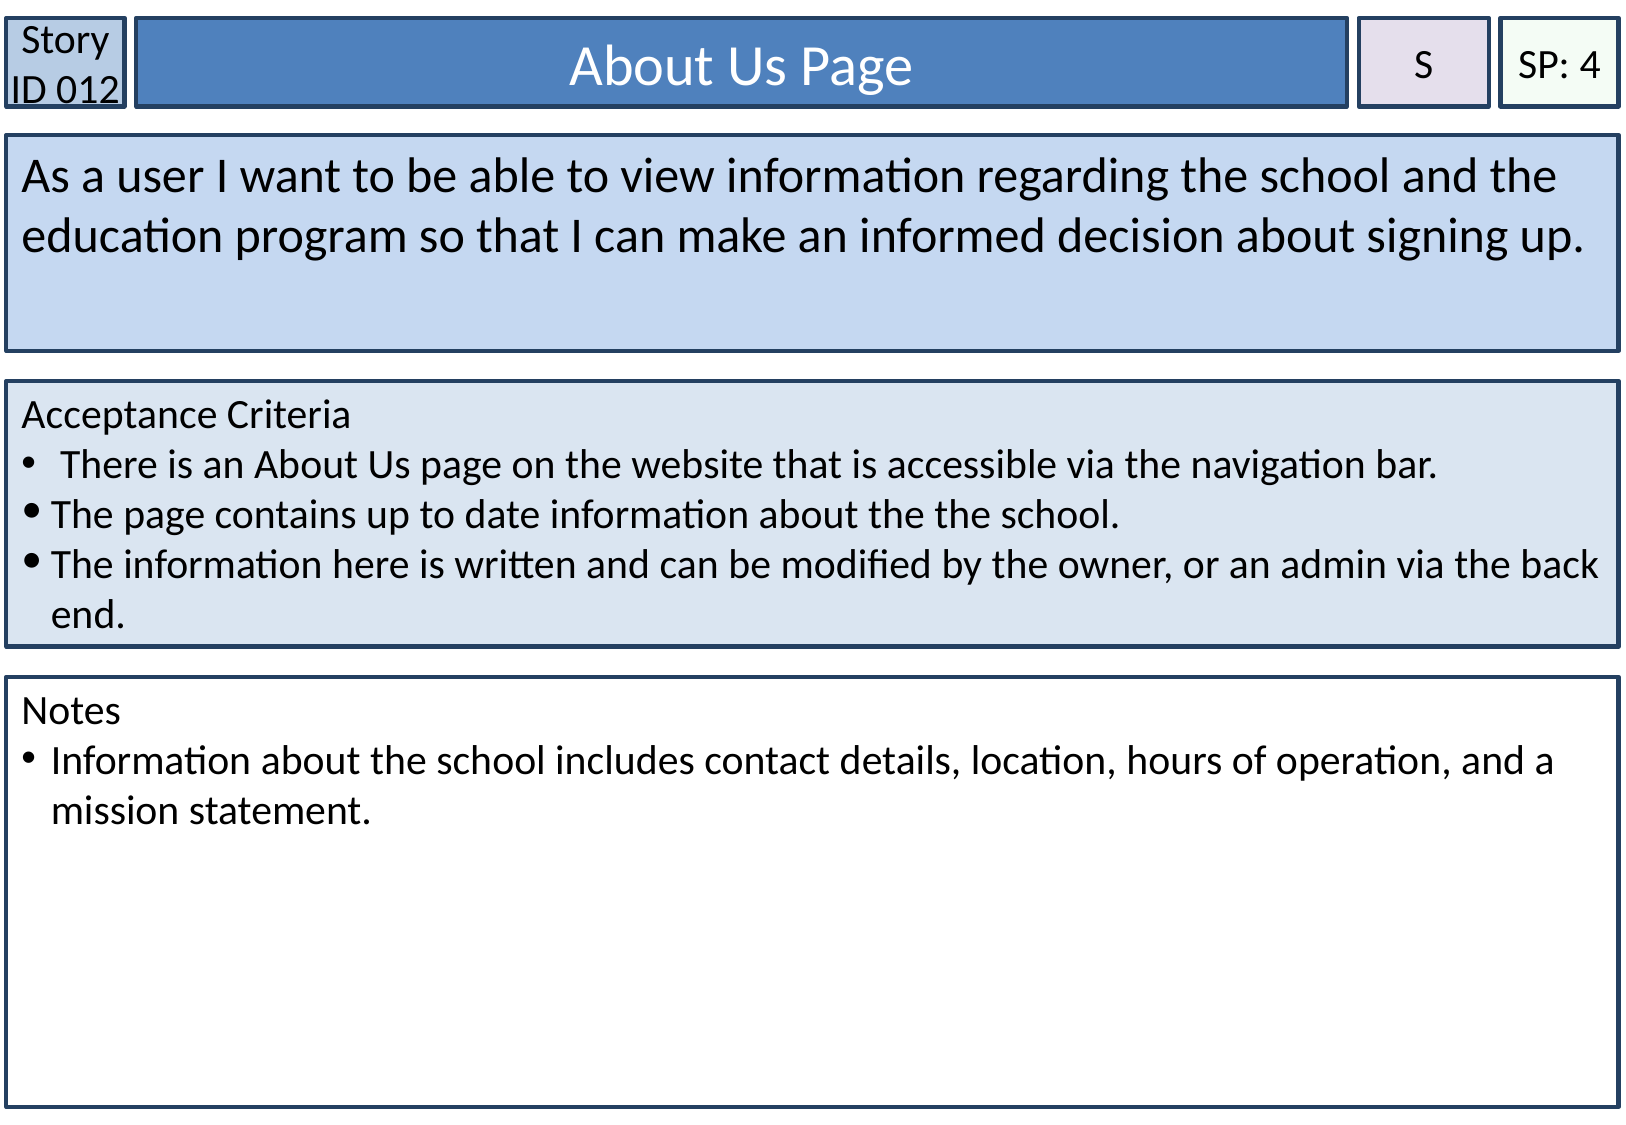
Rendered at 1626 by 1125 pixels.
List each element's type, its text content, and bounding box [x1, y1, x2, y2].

text_box Story ID 012 [6, 17, 125, 107]
text_box Notes Information about the school includes contact details, location, hours of operation, and a mission statement. [6, 676, 1619, 1107]
text_box SP: 4 [1500, 17, 1619, 107]
text_box About Us Page [136, 17, 1347, 107]
text_box As a user I want to be able to view information regarding the school and the education program so that I can make an informed decision about signing up. [6, 134, 1619, 351]
text_box S [1358, 17, 1489, 107]
text_box Acceptance Criteria There is an About Us page on the website that is accessible via the navigation bar. The page contains up to date information about the the school. The information here is written and can be modified by the owner, or an admin via the back end. [6, 380, 1619, 647]
